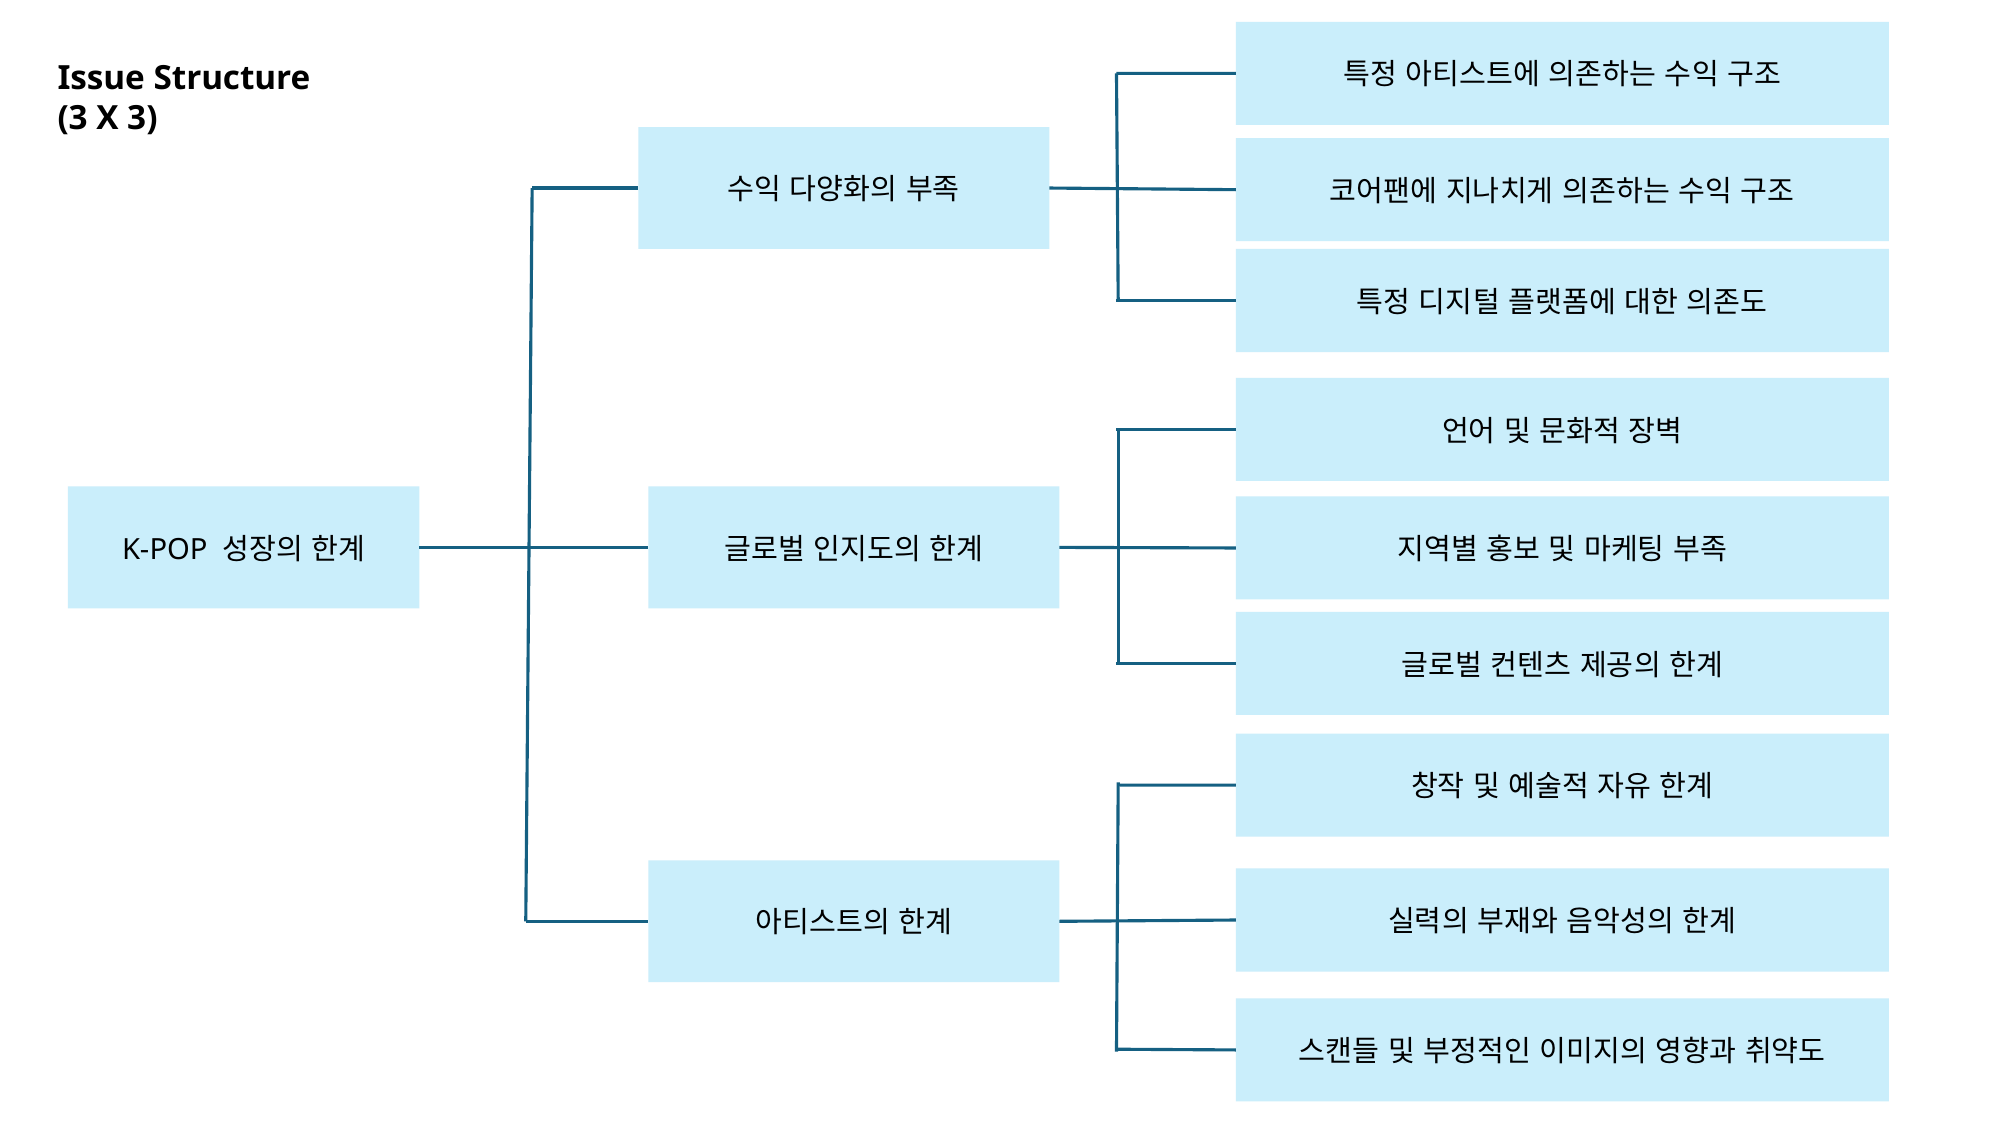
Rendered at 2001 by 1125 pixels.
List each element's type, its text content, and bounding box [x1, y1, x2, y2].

text_box Issue Structure (3 X 3) [42, 49, 67, 144]
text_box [67, 21, 1890, 1103]
